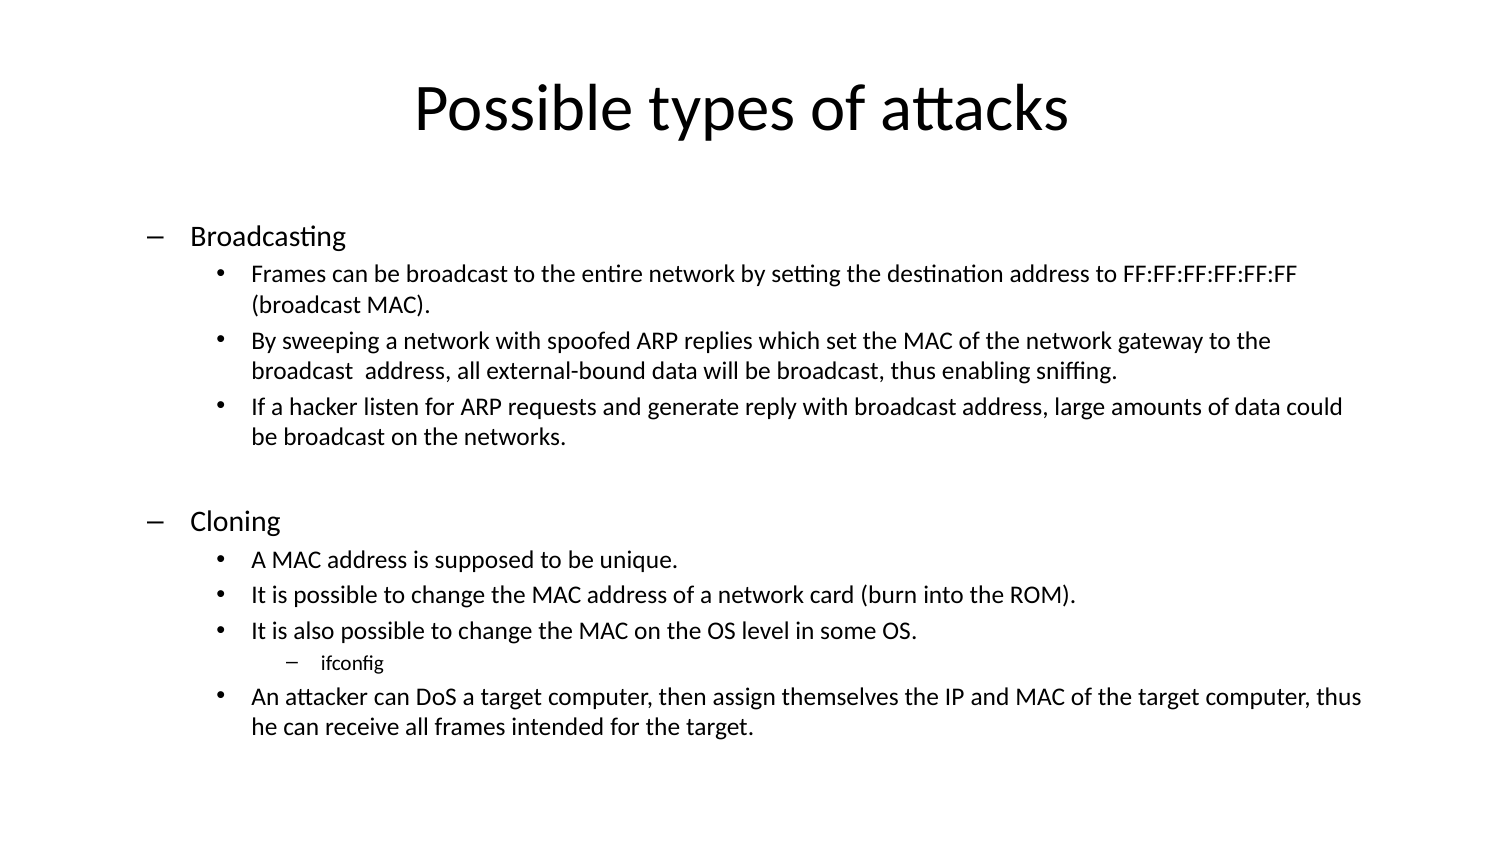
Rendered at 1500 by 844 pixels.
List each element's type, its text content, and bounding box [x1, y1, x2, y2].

list Broadcasting Frames can be broadcast to the entire network by setting the destination address to FF:FF:FF:FF:FF:FF (broadcast MAC). By sweeping a network with spoofed ARP replies which set the MAC of the network gateway to the broadcast address, all external-bound data will be broadcast, thus enabling sniffing. If a hacker listen for ARP requests and generate reply with broadcast address, large amounts of data could be broadcast on the networks. Cloning A MAC address is supposed to be unique. It is possible to change the MAC address of a network card (burn into the ROM). It is also possible to change the MAC on the OS level in some OS. ifconfig An attacker can DoS a target computer, then assign themselves the IP and MAC of the target computer, thus he can receive all frames intended for the target. [62, 209, 1388, 750]
title Possible types of attacks [75, 33, 1425, 175]
